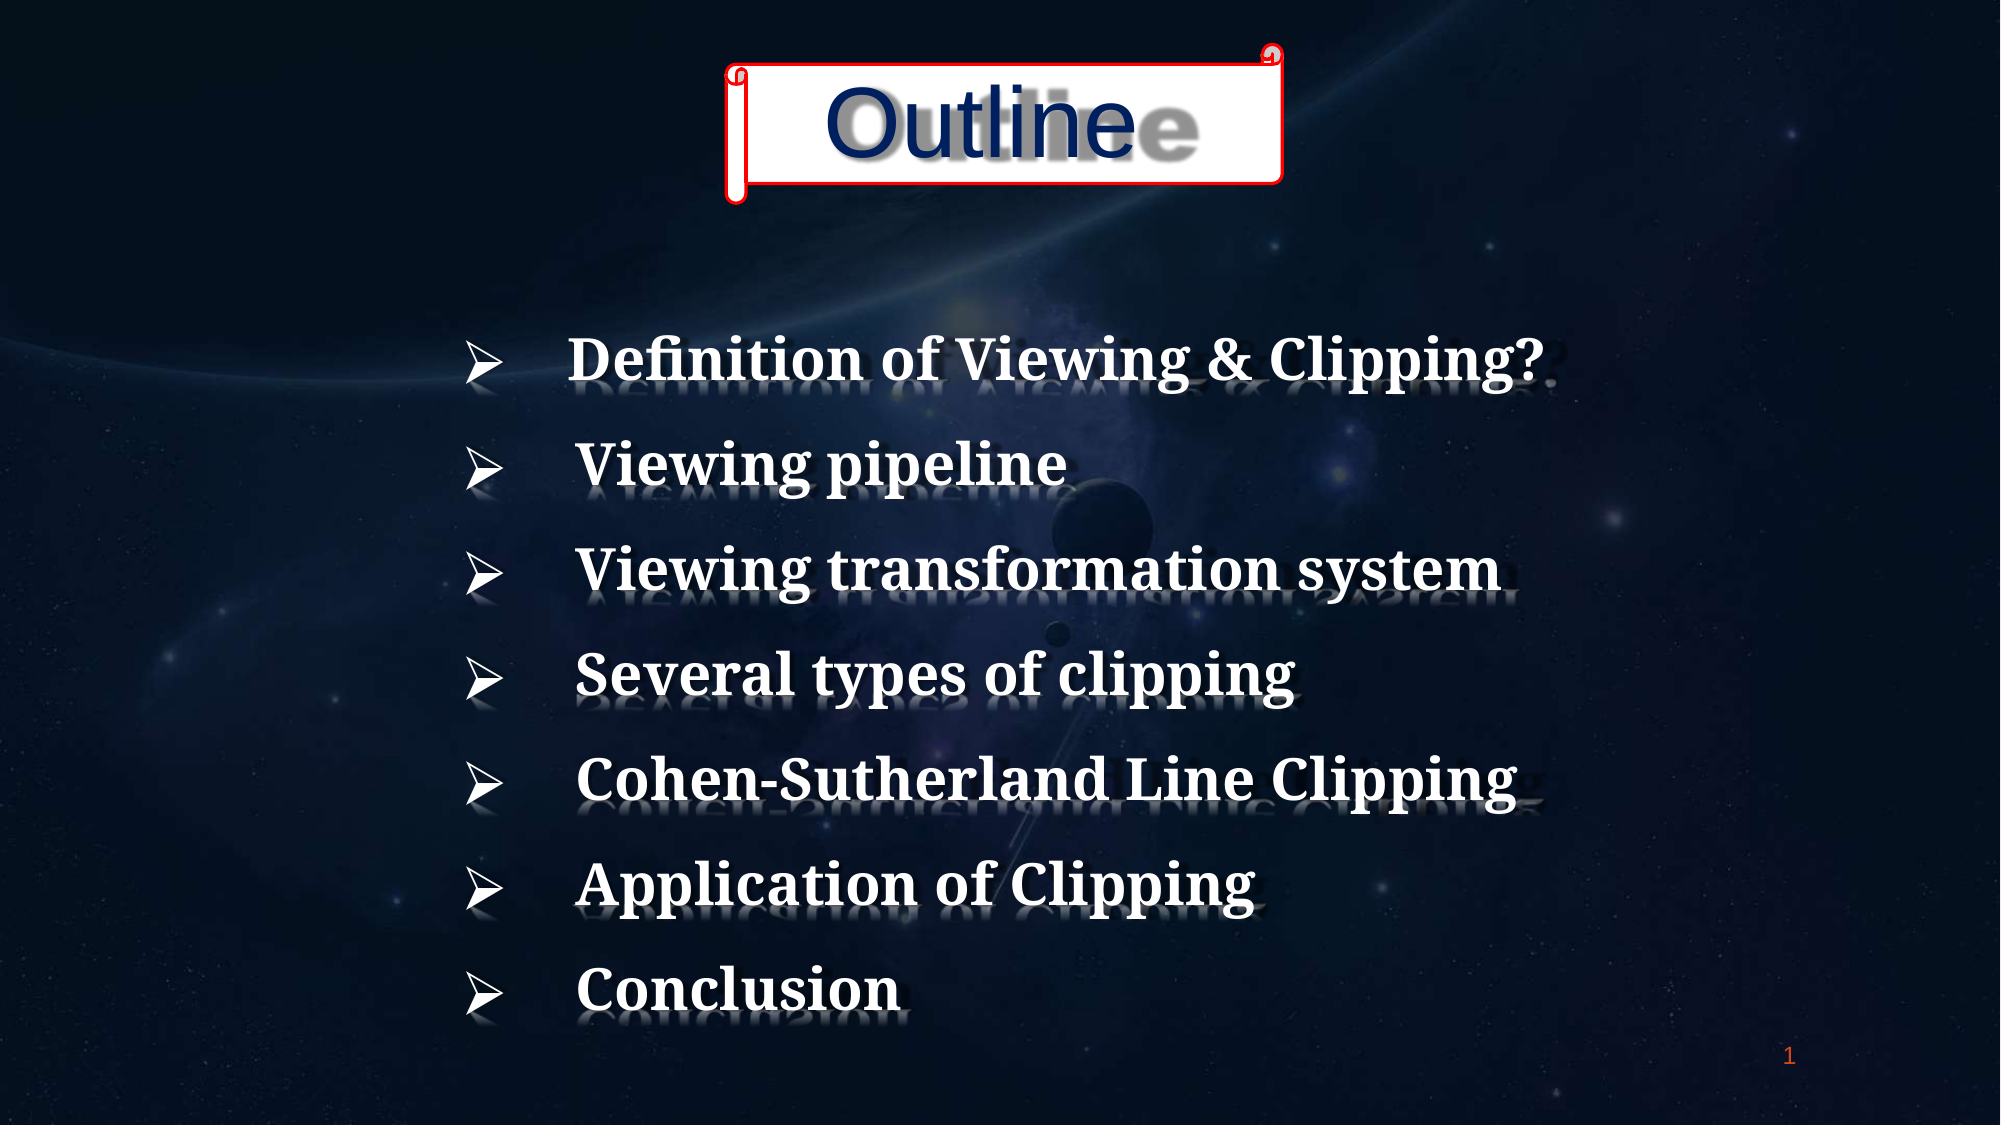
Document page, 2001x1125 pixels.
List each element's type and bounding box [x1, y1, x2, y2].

text_box [724, 31, 1285, 253]
text_box [0, 0, 2000, 1125]
